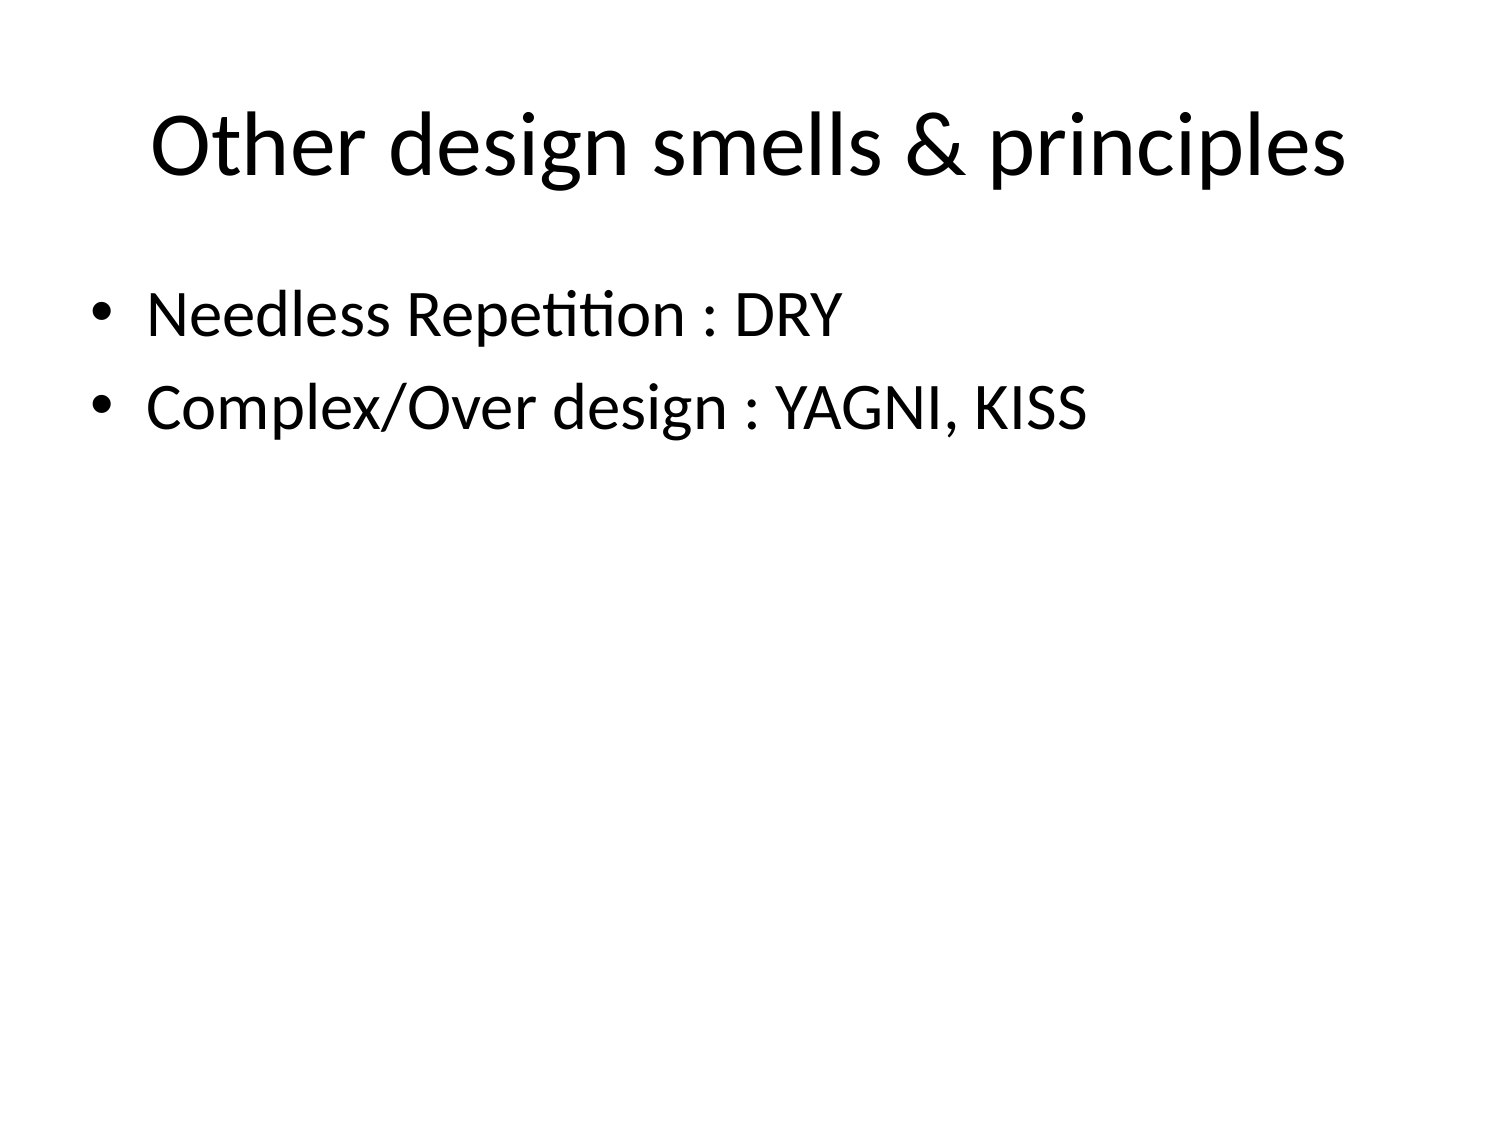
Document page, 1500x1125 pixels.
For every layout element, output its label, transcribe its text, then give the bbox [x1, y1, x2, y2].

list Needless Repetition : DRY Complex/Over design : YAGNI, KISS [75, 262, 1425, 1005]
title Other design smells & principles [75, 45, 1425, 233]
